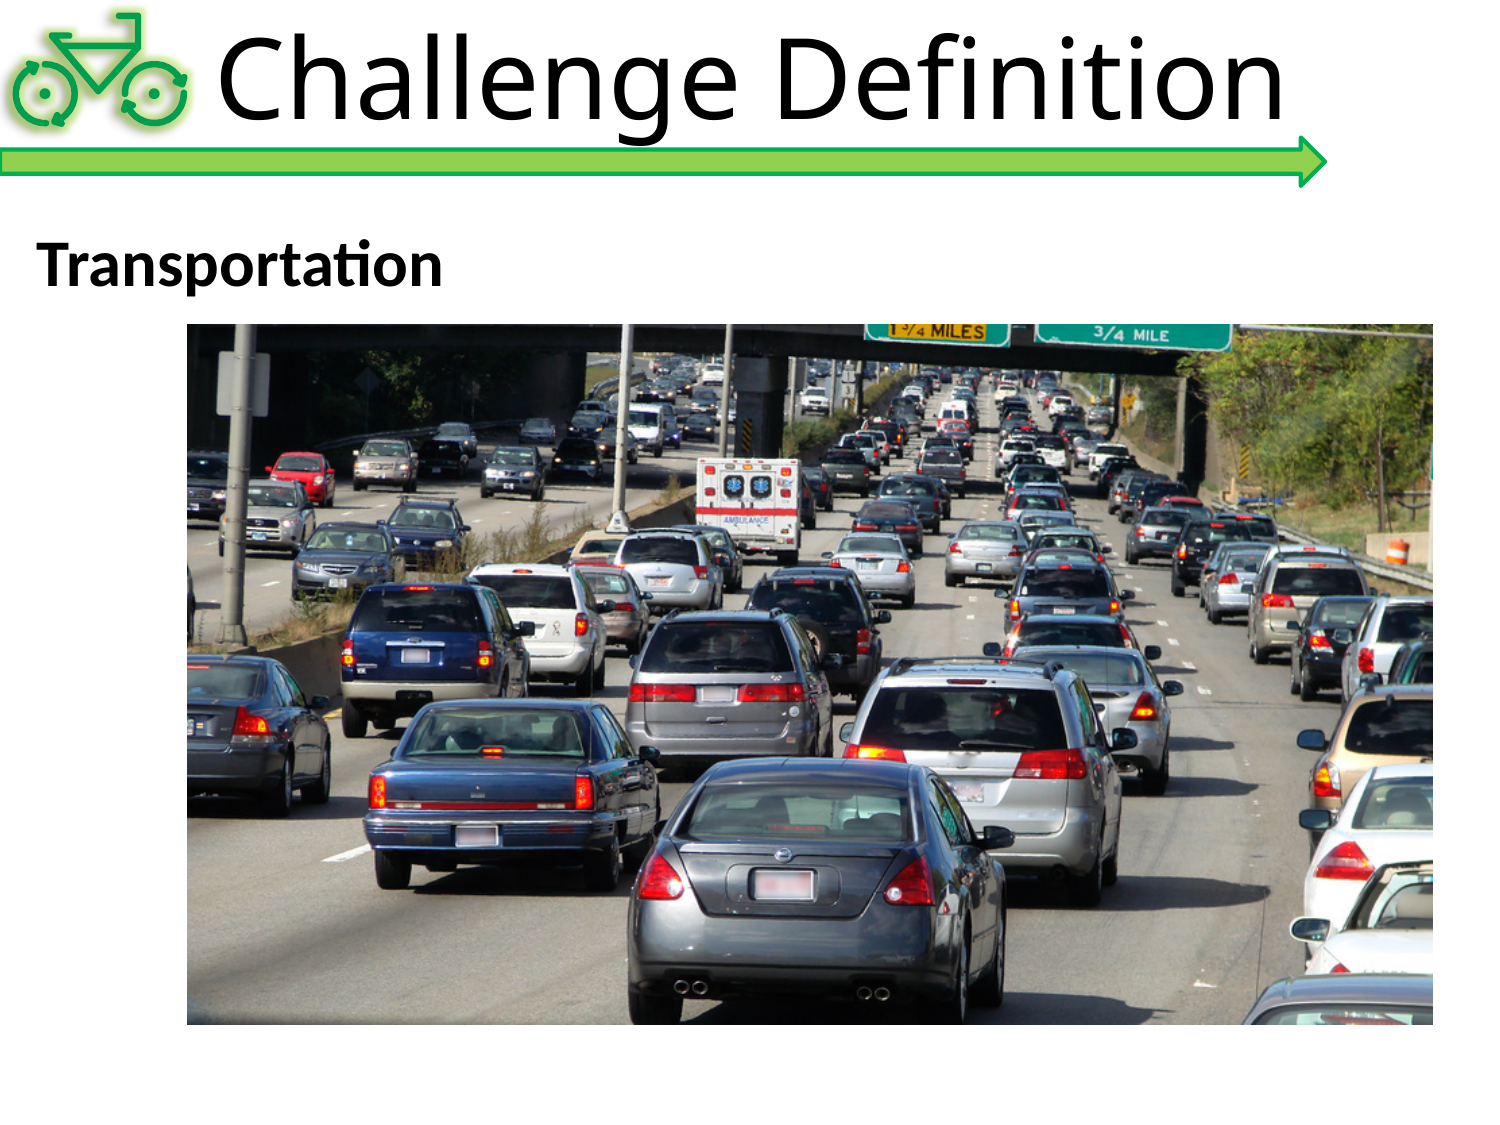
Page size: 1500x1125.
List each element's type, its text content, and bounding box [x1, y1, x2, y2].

text_box Challenge Definition [200, 0, 1500, 150]
text_box Transportation [21, 212, 570, 308]
picture [187, 324, 1434, 1025]
picture [12, 12, 188, 127]
text_box [0, 135, 1328, 188]
